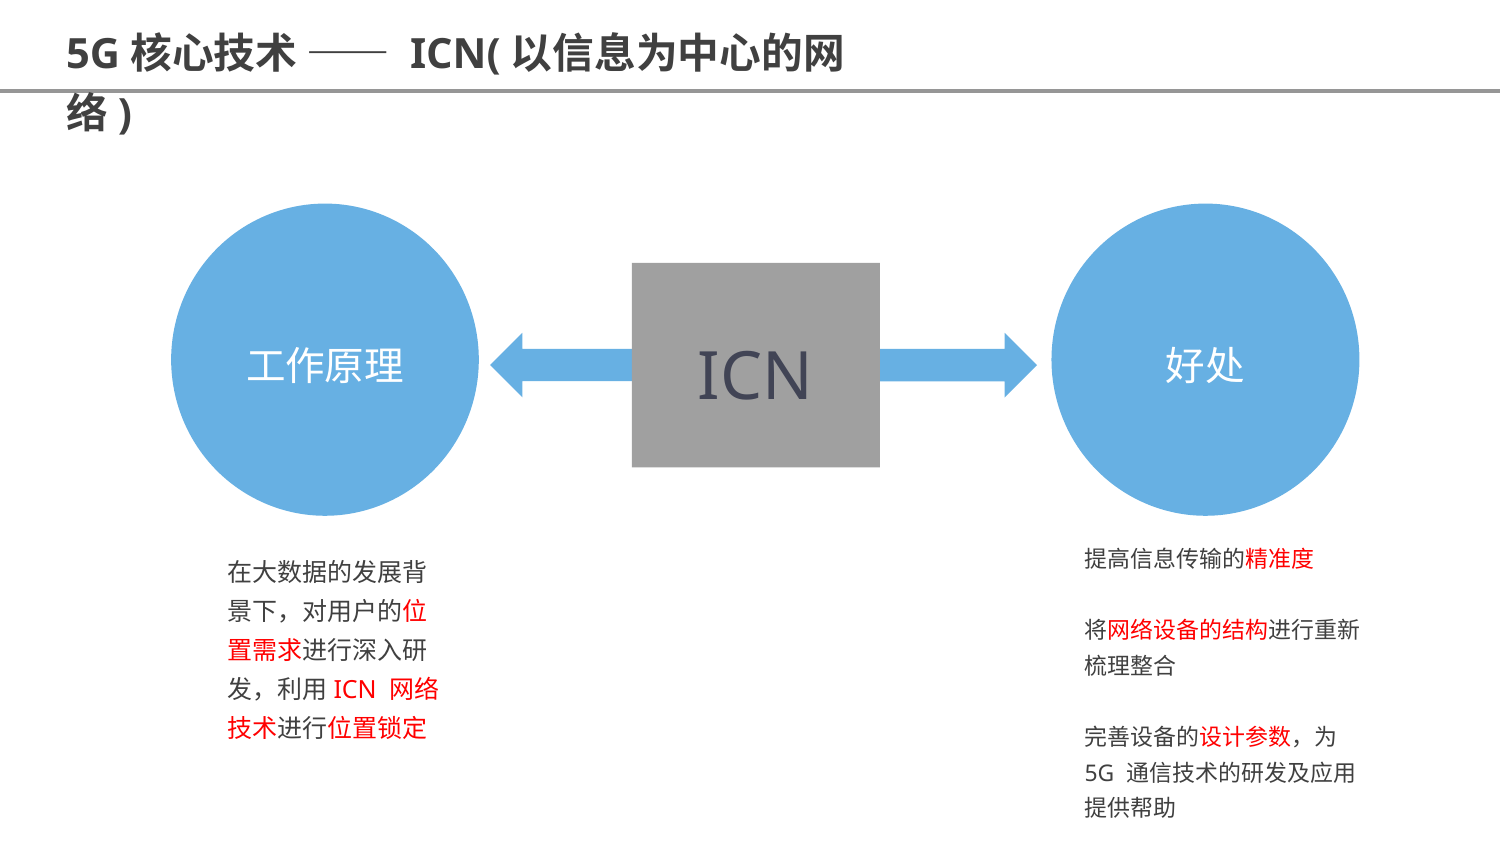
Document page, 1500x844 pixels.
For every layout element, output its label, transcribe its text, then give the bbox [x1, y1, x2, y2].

text_box [490, 332, 631, 398]
text_box 工作原理 [171, 203, 479, 516]
text_box [880, 332, 1038, 398]
text_box 好处 [1051, 203, 1360, 516]
text_box 在大数据的发展背景下，对用户的位置需求进行深入研发，利用ICN 网络技术进行位置锁定 [211, 540, 467, 751]
text_box 5G核心技术 —— ICN(以信息为中心的网络) [51, 9, 892, 145]
text_box ICN [631, 262, 880, 468]
text_box 提高信息传输的精准度 将网络设备的结构进行重新梳理整合 完善设备的设计参数，为5G 通信技术的研发及应用提供帮助 [1068, 528, 1379, 830]
